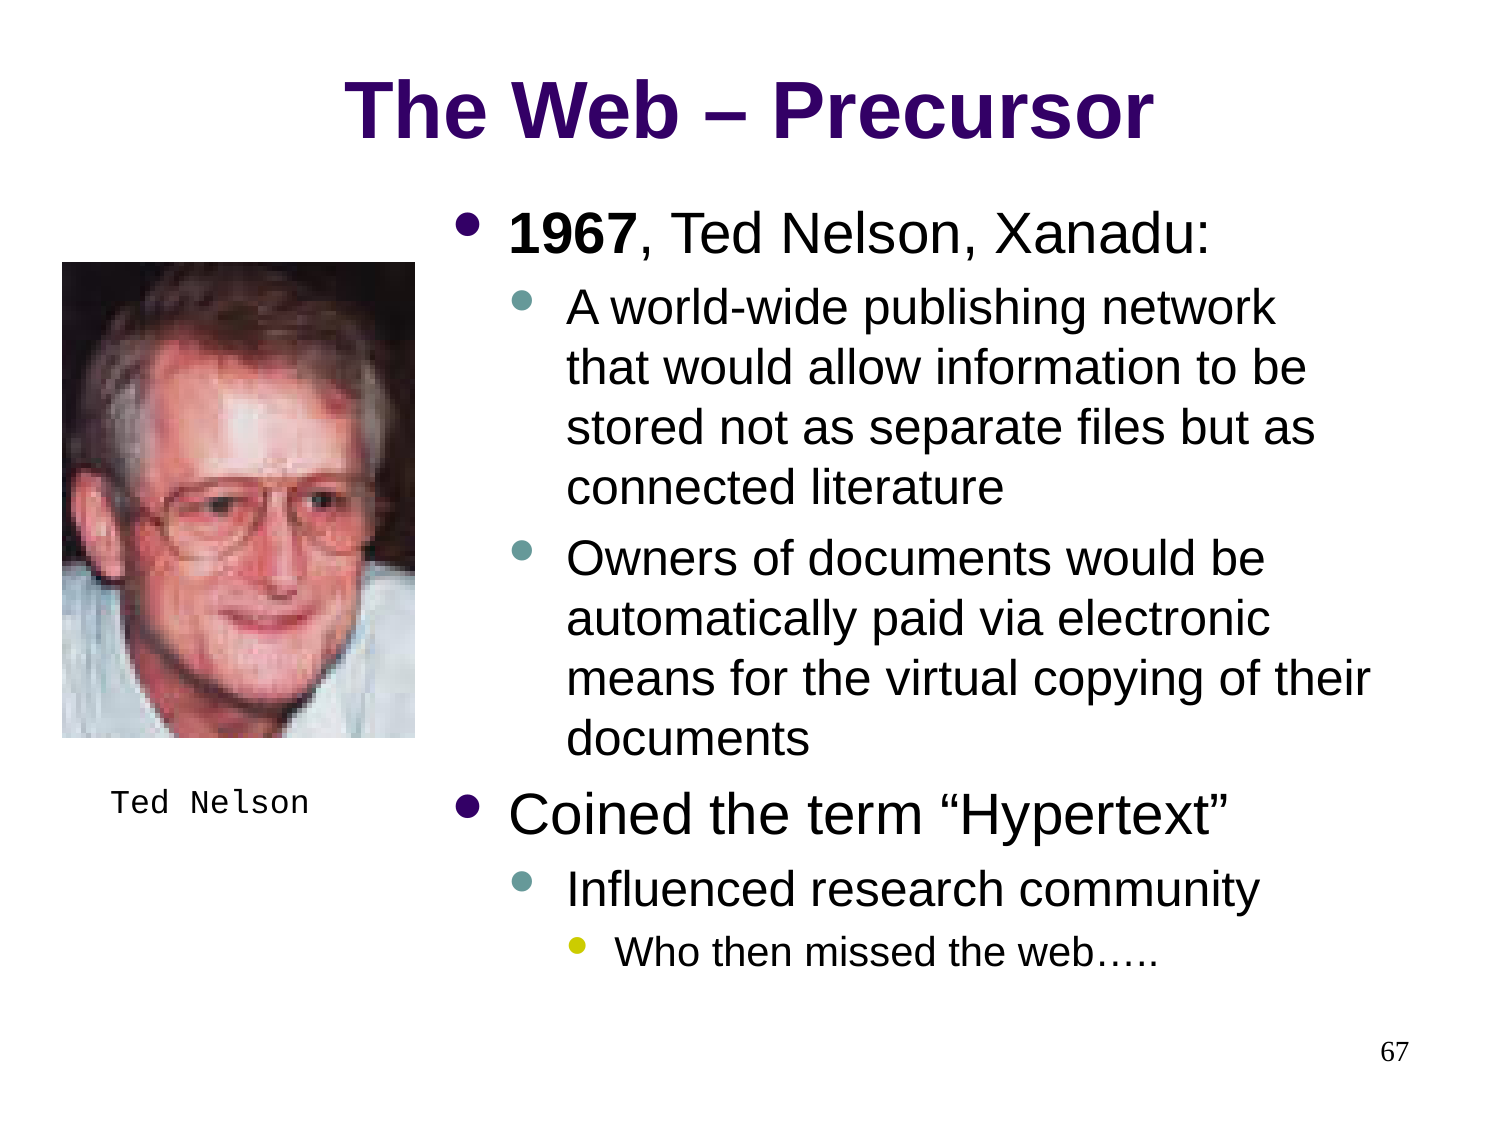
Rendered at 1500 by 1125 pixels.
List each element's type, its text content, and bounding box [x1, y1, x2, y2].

slide_number 67 [1074, 1024, 1426, 1101]
title The Web – Precursor [0, 20, 1500, 163]
text_box Ted Nelson [95, 772, 325, 828]
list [62, 262, 416, 738]
list 1967, Ted Nelson, Xanadu: A world-wide publishing network that would allow information to be stored not as separate files but as connected literature Owners of documents would be automatically paid via electronic means for the virtual copying of their documents Coined the term “Hypertext” Influenced research community Who then missed the web….. [437, 187, 1388, 1025]
